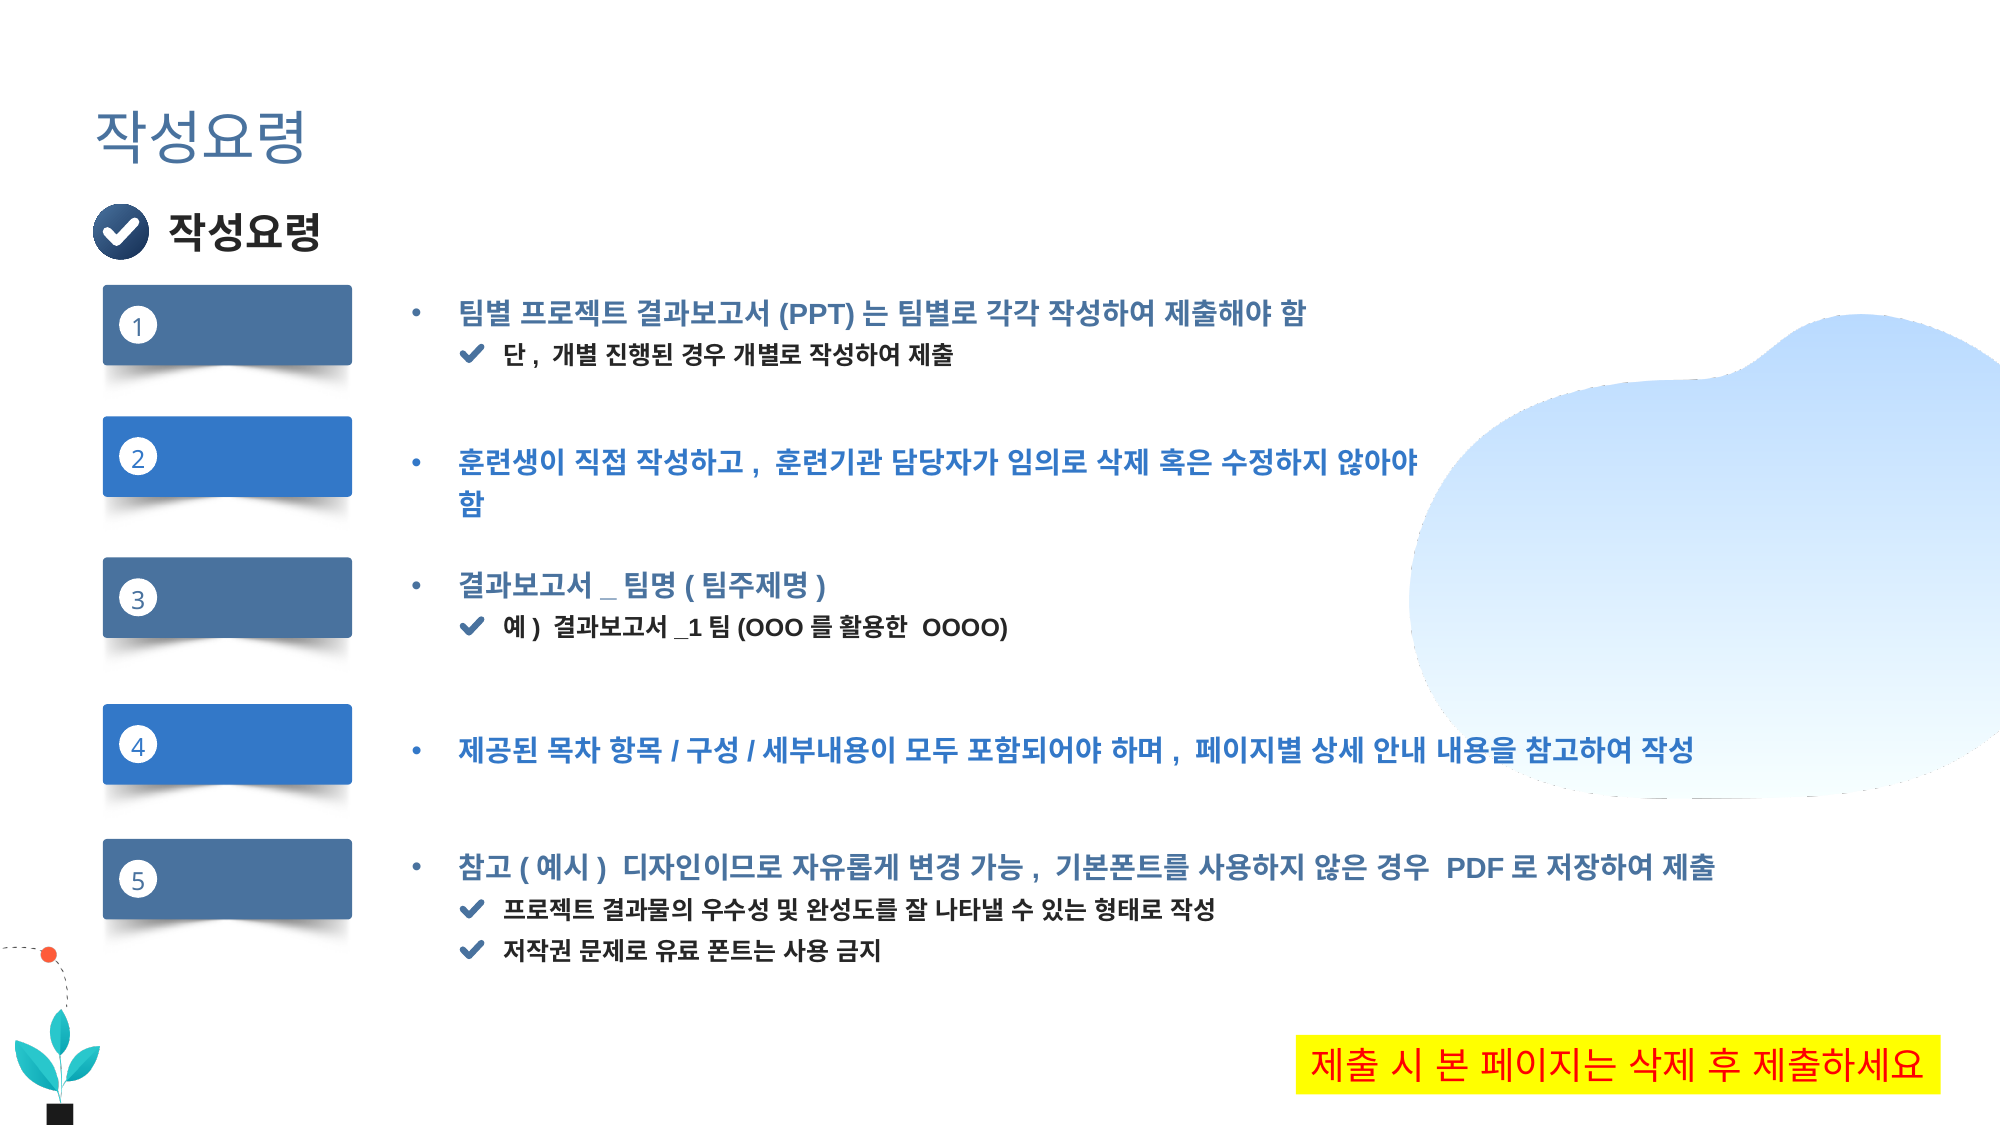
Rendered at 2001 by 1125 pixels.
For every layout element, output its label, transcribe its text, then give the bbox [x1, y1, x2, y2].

picture [1408, 313, 2000, 799]
text_box 제출 시 본 페이지는 삭제 후 제출하세요 [1295, 1034, 1941, 1095]
text_box 작성요령 [94, 101, 841, 172]
picture [3, 938, 100, 1125]
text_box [91, 416, 1465, 548]
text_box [91, 704, 1849, 834]
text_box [91, 834, 1849, 974]
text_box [91, 280, 1439, 416]
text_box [93, 204, 711, 260]
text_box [91, 553, 1182, 689]
